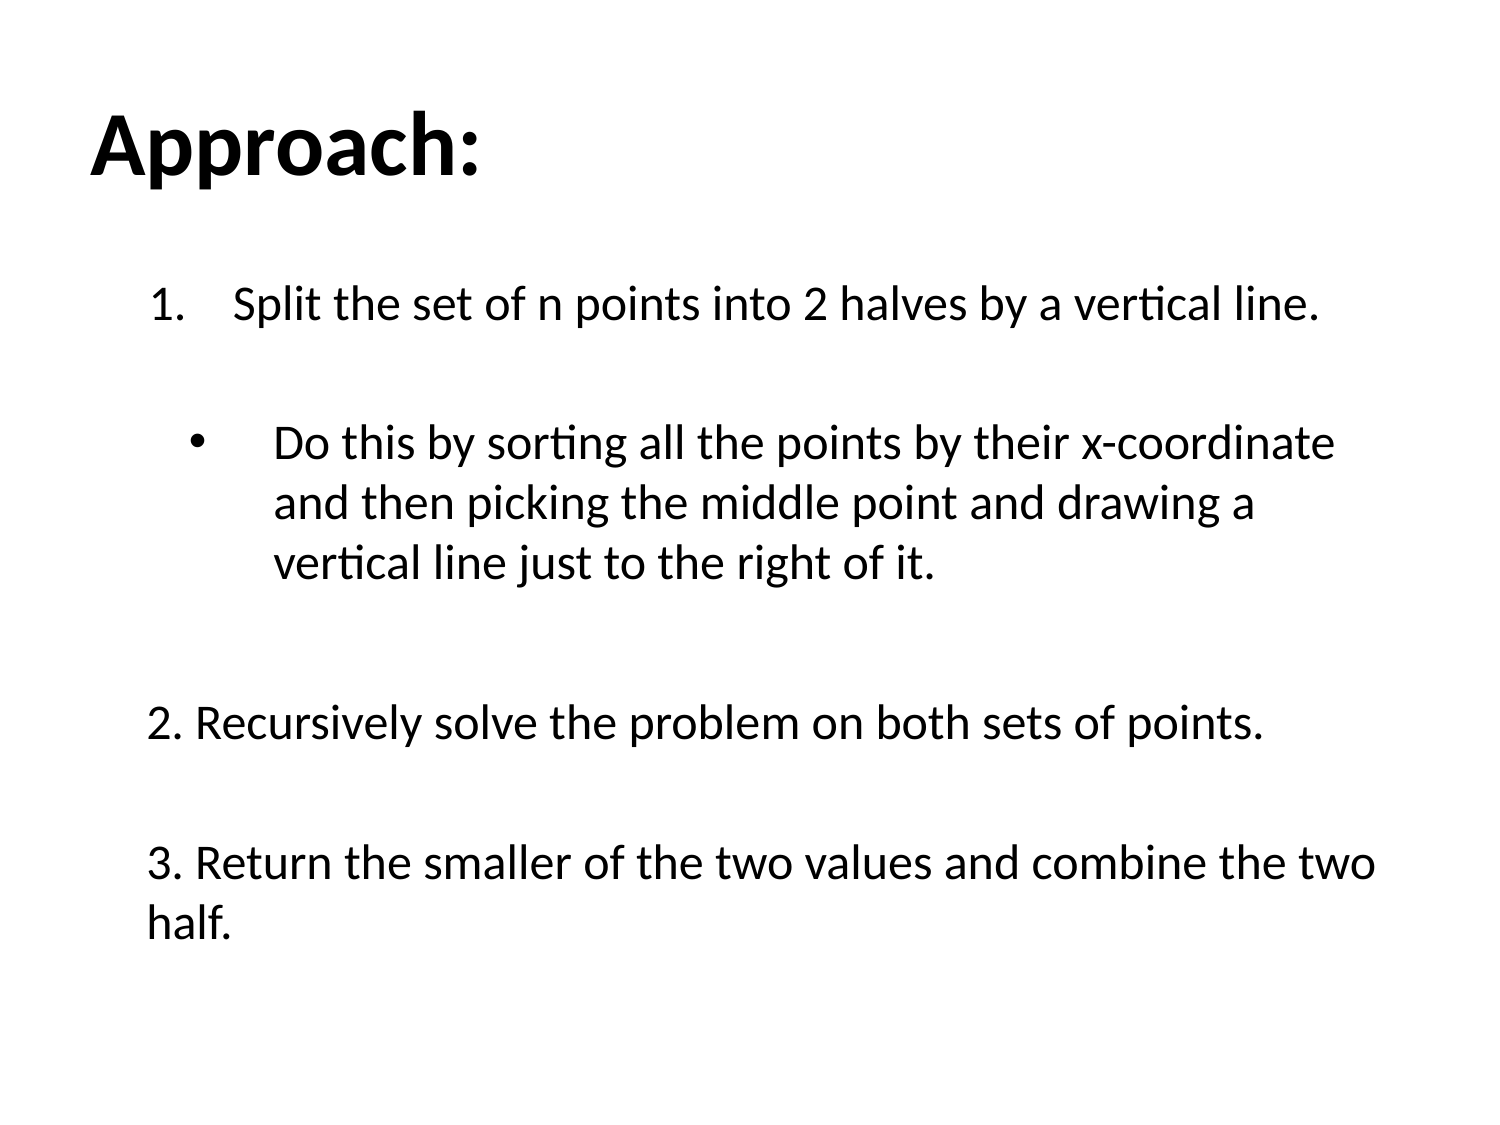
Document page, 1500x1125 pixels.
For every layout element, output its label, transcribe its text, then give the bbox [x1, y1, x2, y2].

list Split the set of n points into 2 halves by a vertical line. Do this by sorting all the points by their x-coordinate and then picking the middle point and drawing a vertical line just to the right of it. 2. Recursively solve the problem on both sets of points. 3. Return the smaller of the two values and combine the two half. [75, 262, 1425, 1005]
title Approach: [75, 45, 1425, 233]
